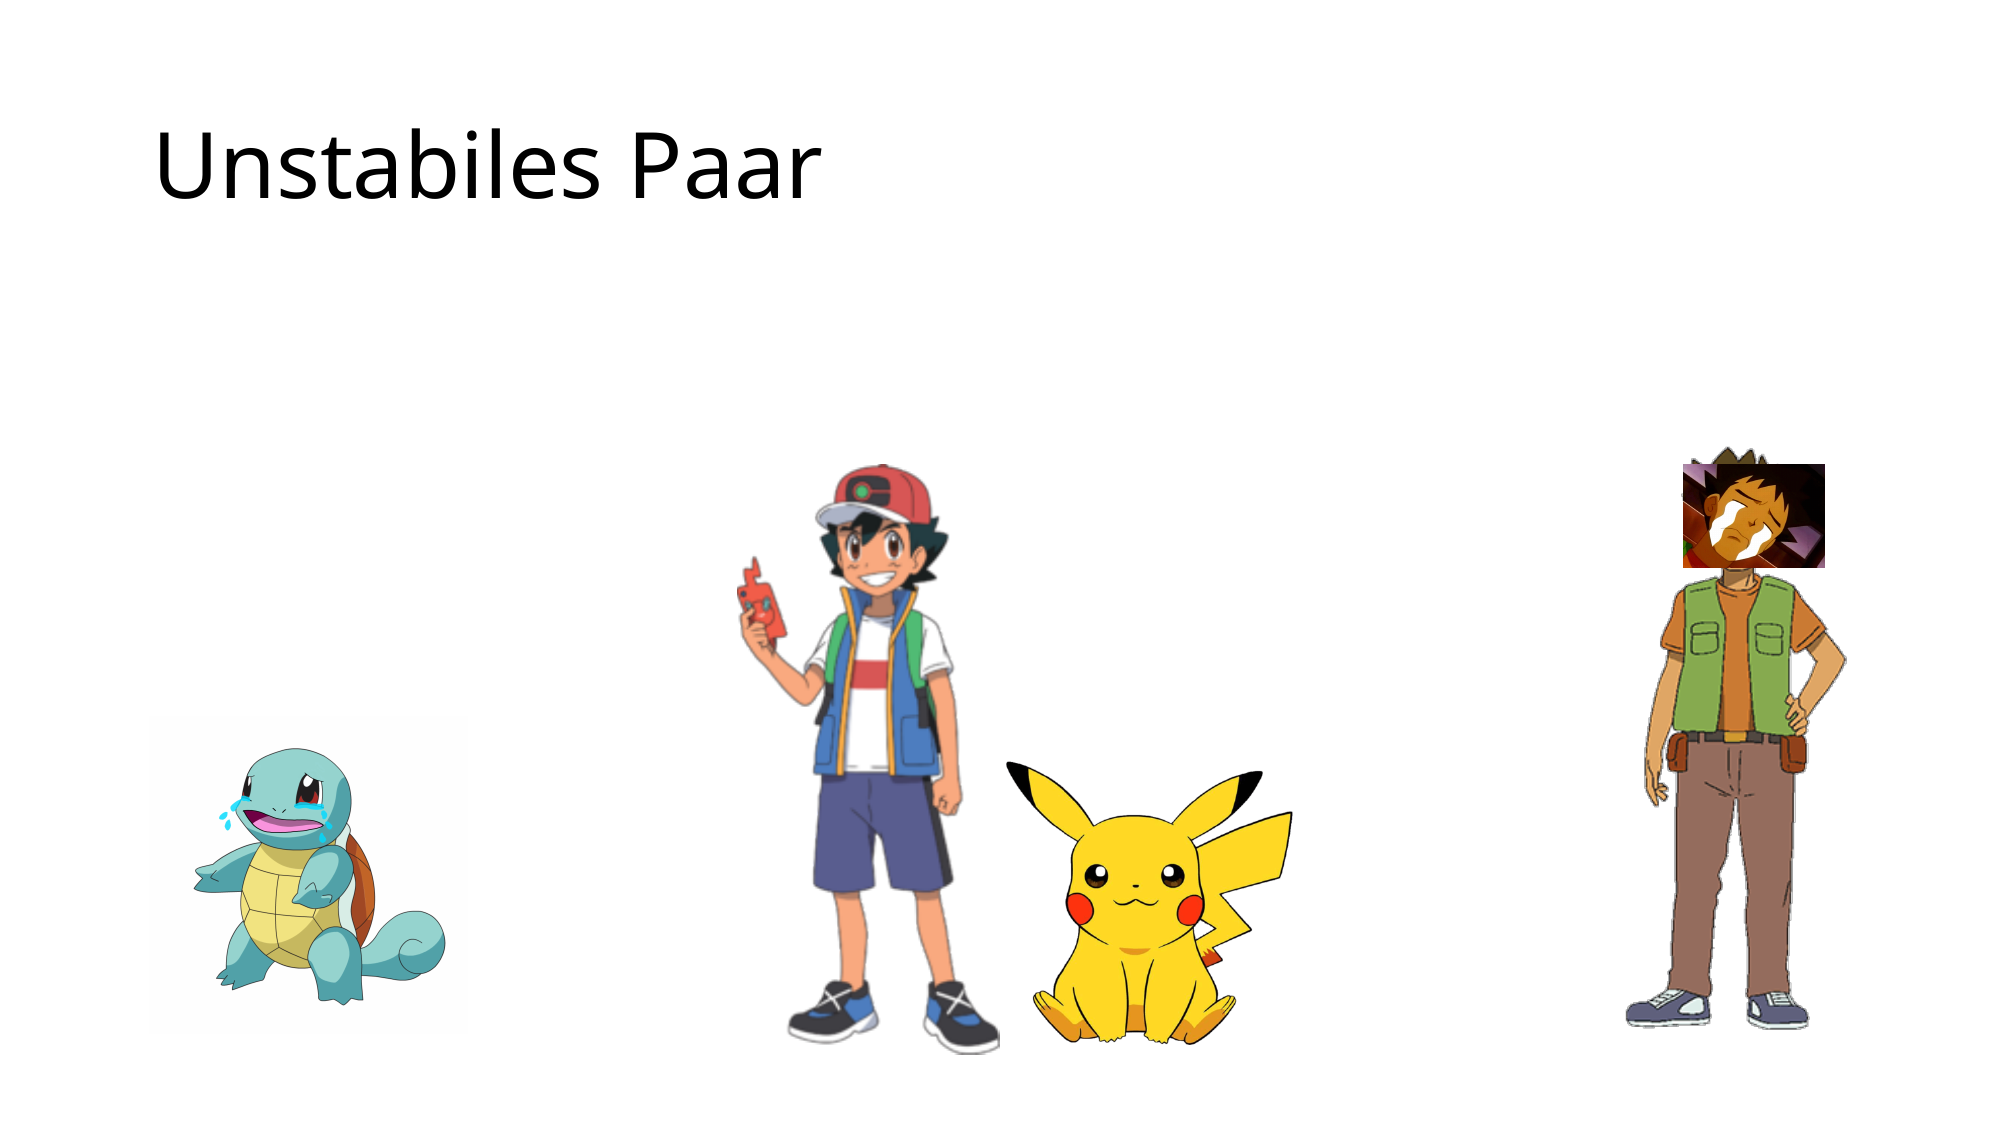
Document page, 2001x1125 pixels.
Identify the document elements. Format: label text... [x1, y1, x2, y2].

picture [736, 464, 1296, 1055]
title Unstabiles Paar [137, 59, 1863, 278]
picture [149, 716, 468, 1034]
picture [1622, 443, 1851, 1034]
